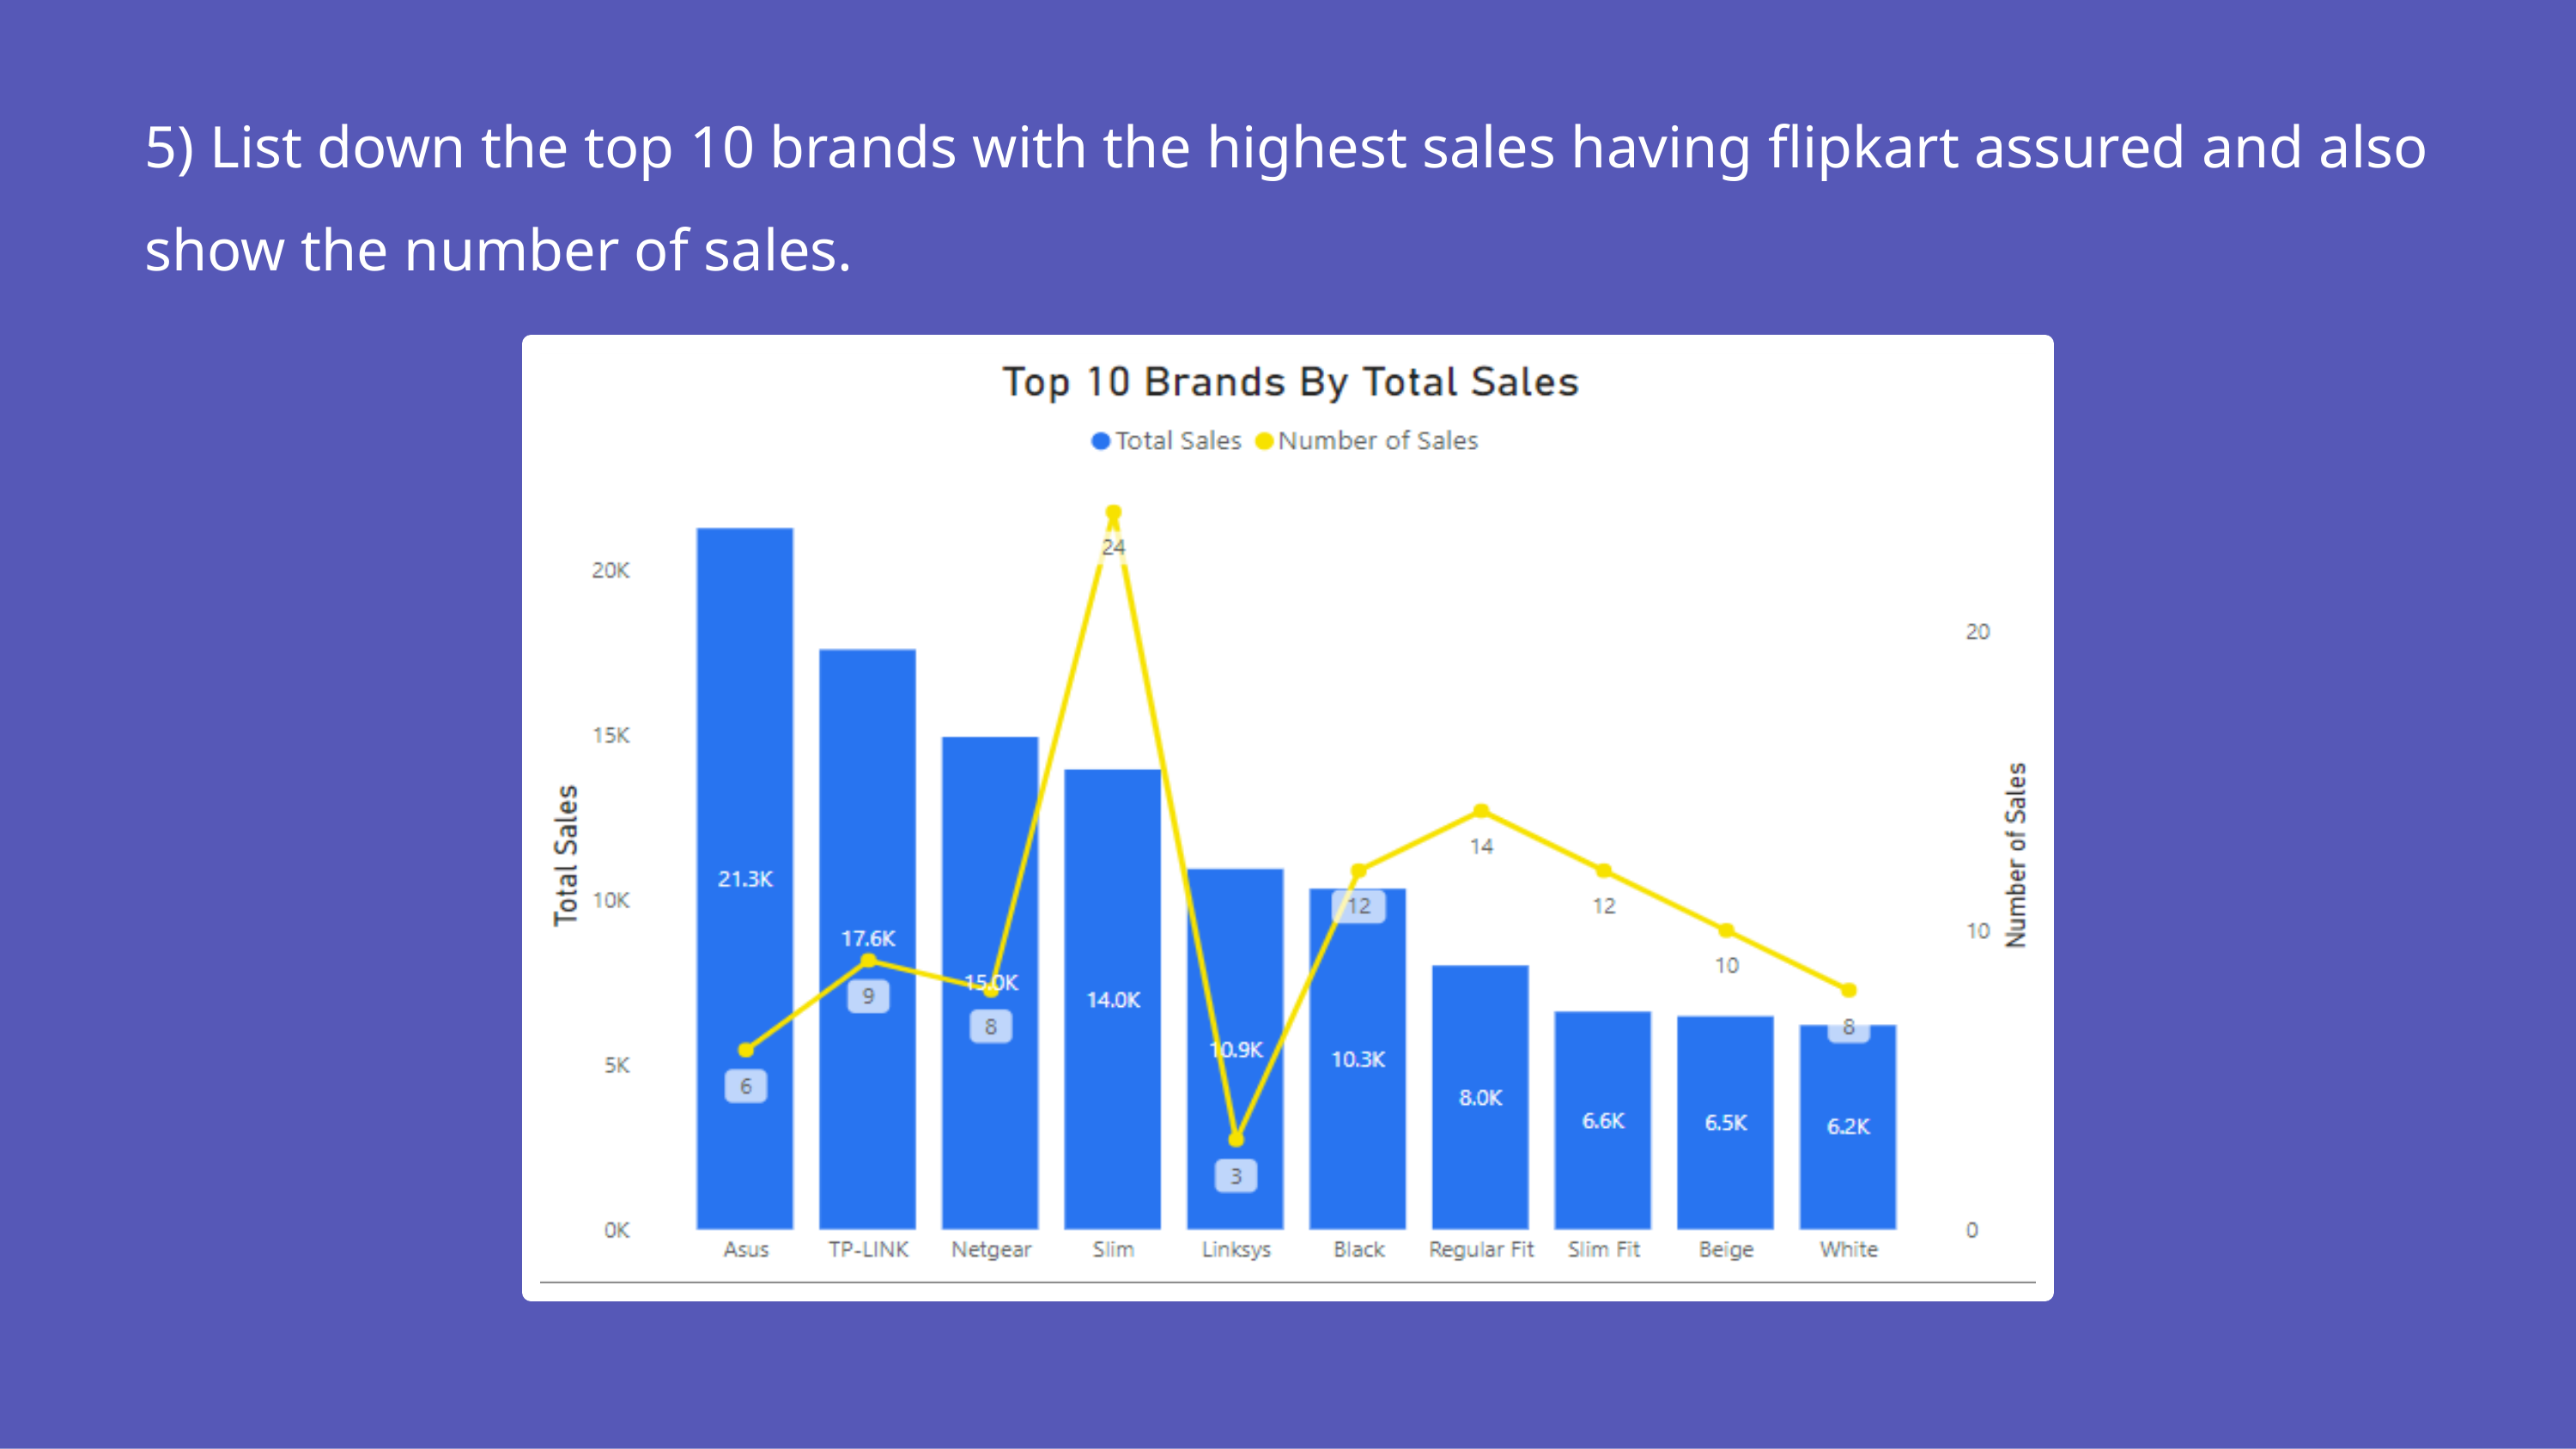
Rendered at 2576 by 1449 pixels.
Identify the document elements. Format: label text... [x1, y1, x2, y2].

picture [539, 352, 2037, 1284]
text_box 5) List down the top 10 brands with the highest sales having flipkart assured and also show the number of sales. [144, 76, 2432, 283]
